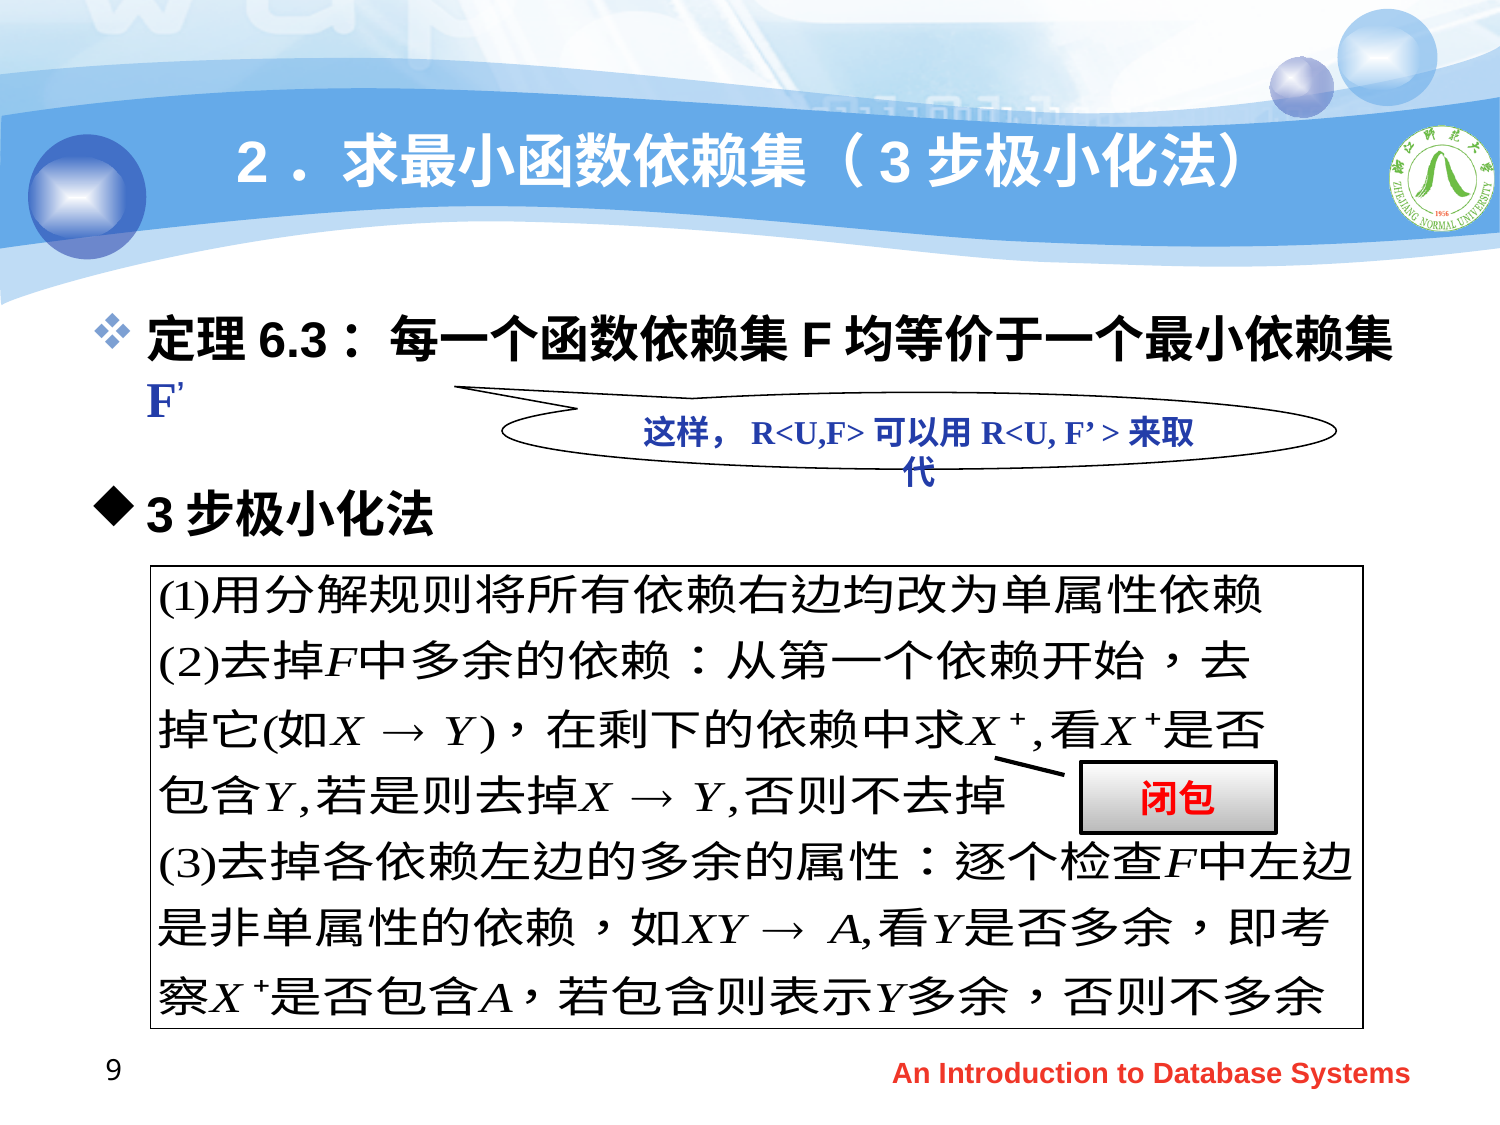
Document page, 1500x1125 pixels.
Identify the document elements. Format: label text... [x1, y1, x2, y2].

text_box 这样，R<U,F>可以用R<U, F’ >来取代 [454, 386, 1337, 470]
list 定理6.3：每一个函数依赖集F均等价于一个最小依赖集F’ [75, 299, 1425, 393]
footer An Introduction to Database Systems [856, 1046, 1447, 1100]
slide_number 9 [41, 1023, 138, 1099]
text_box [150, 566, 1363, 1028]
text_box 3步极小化法 [74, 474, 570, 550]
picture [1388, 125, 1495, 232]
title 2．求最小函数依赖集（3步极小化法） [150, 112, 1363, 205]
picture [0, 0, 1500, 112]
